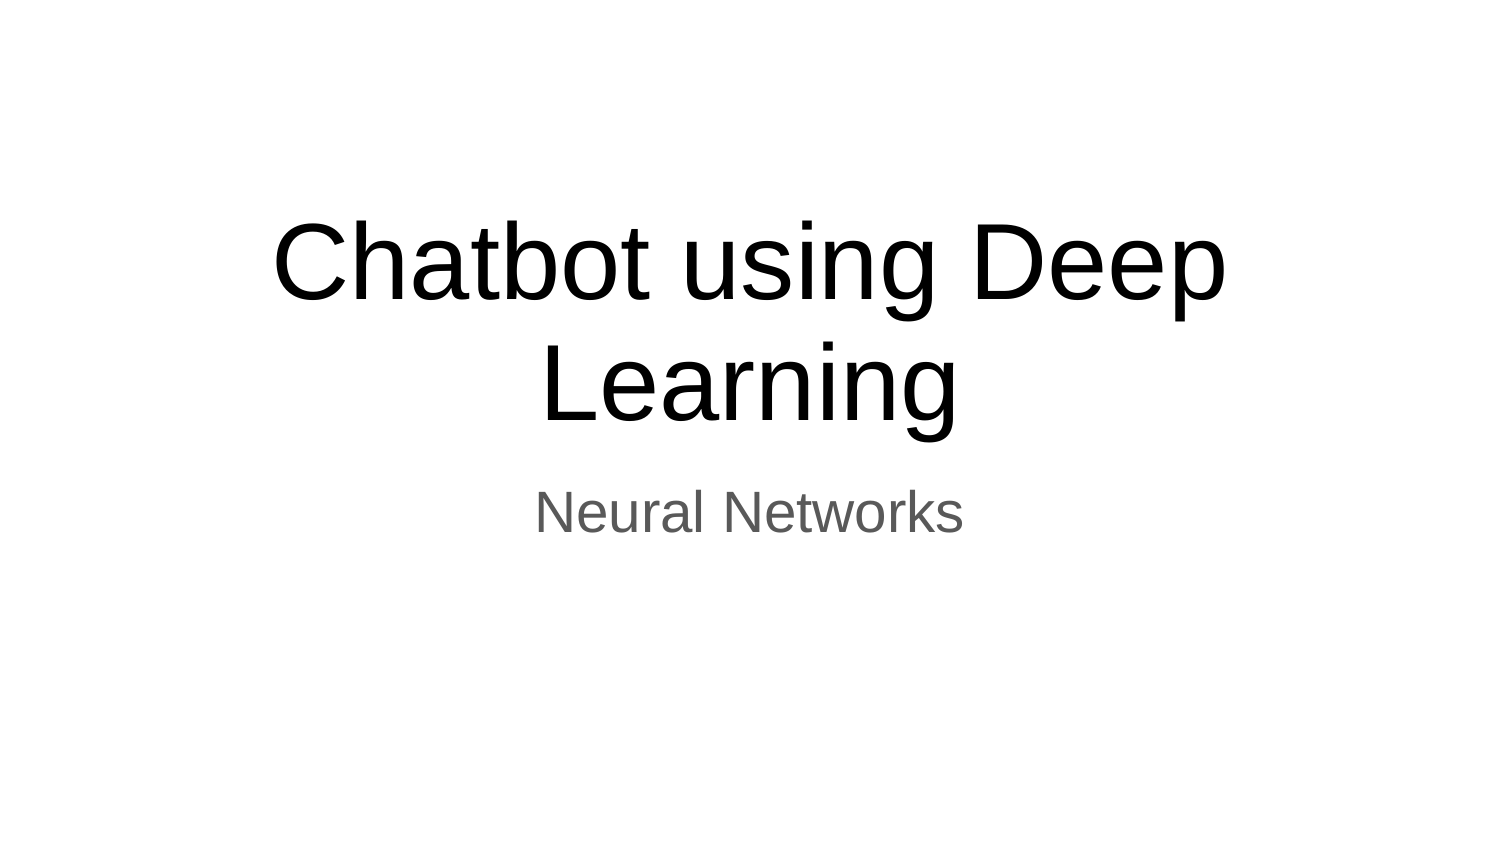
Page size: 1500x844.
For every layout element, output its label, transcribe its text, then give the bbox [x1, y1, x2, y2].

subtitle Neural Networks [51, 464, 1449, 595]
title Chatbot using Deep Learning [51, 122, 1449, 459]
